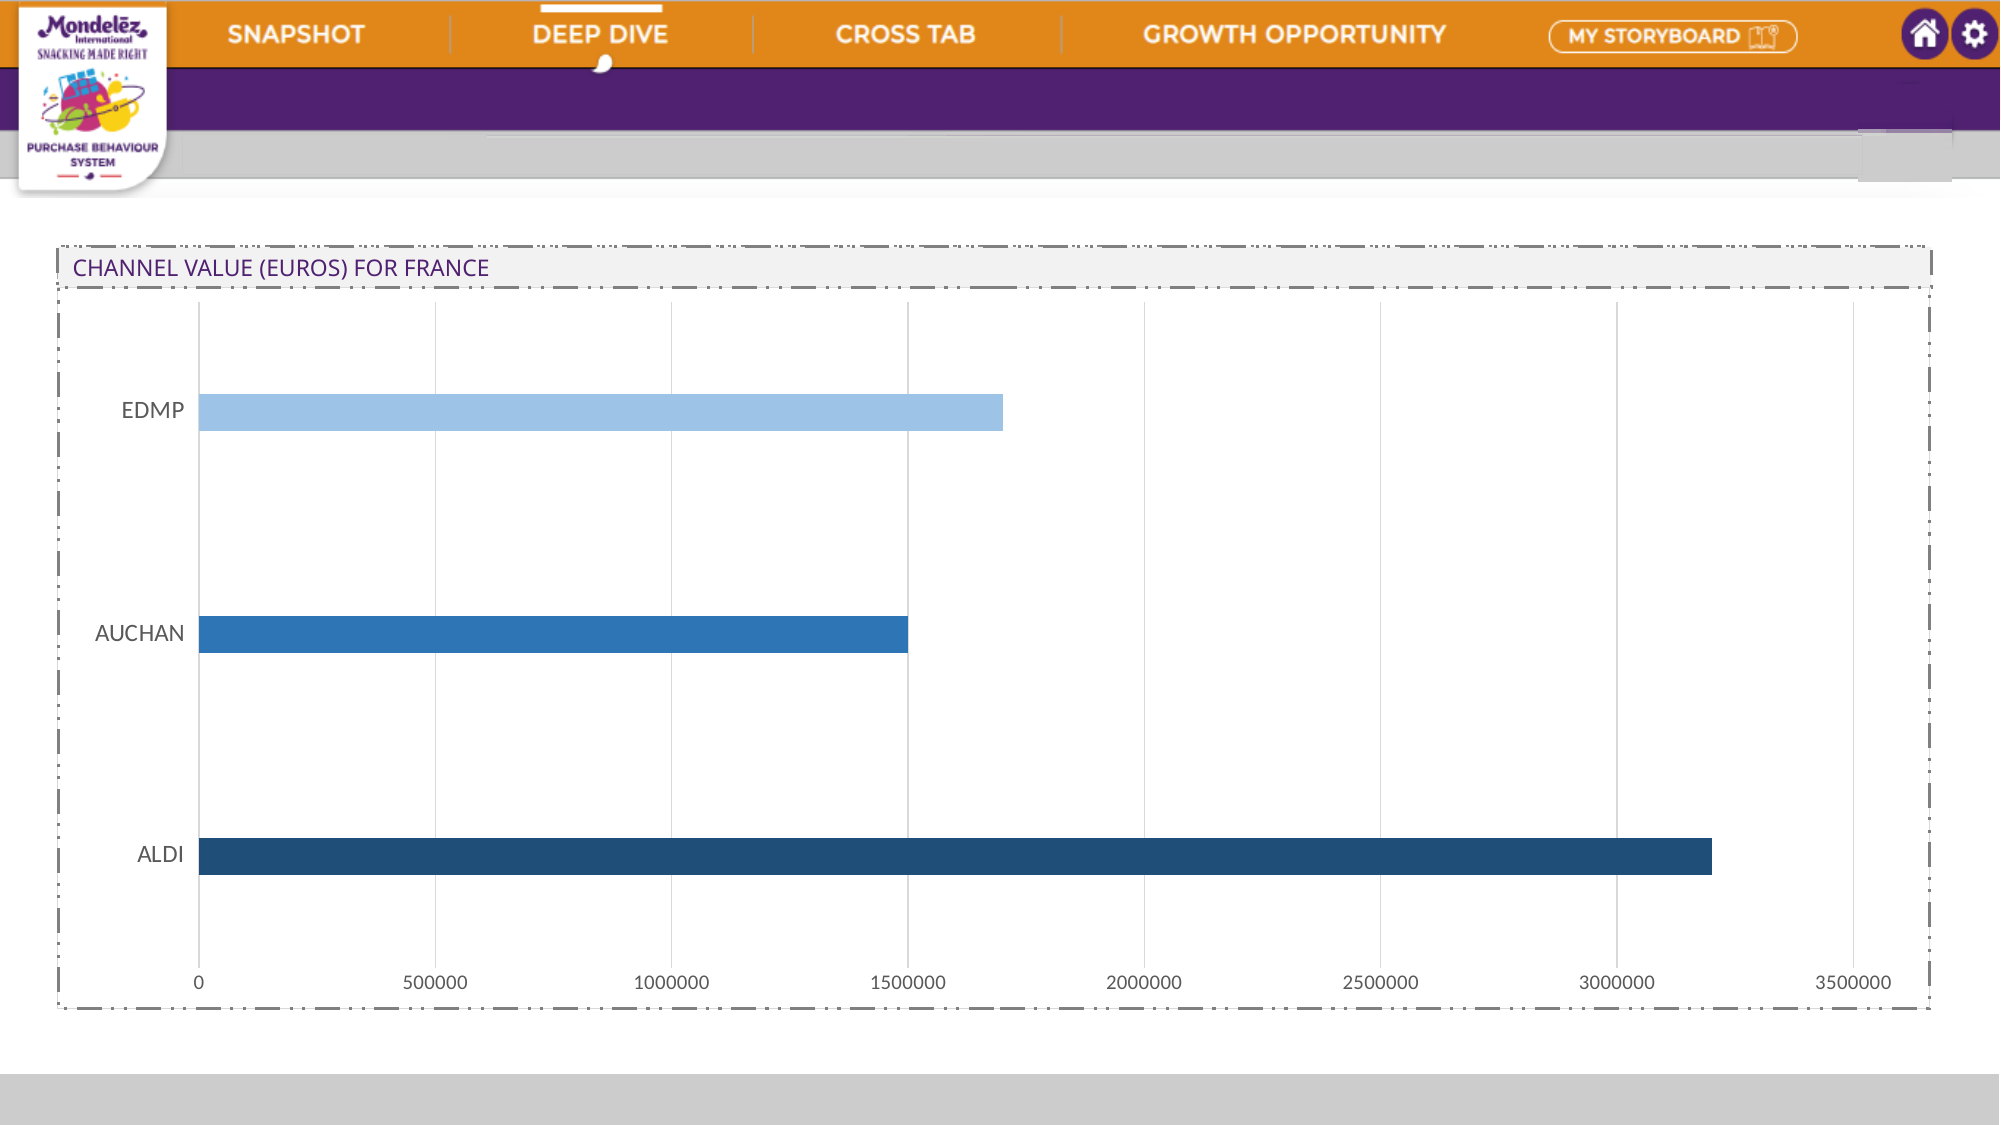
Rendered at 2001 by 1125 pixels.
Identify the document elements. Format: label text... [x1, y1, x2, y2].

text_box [0, 0, 2000, 198]
picture [0, 1074, 1999, 1125]
chart [57, 287, 1930, 1009]
text_box CHANNEL VALUE (EUROS) FOR FRANCE [57, 246, 1932, 288]
